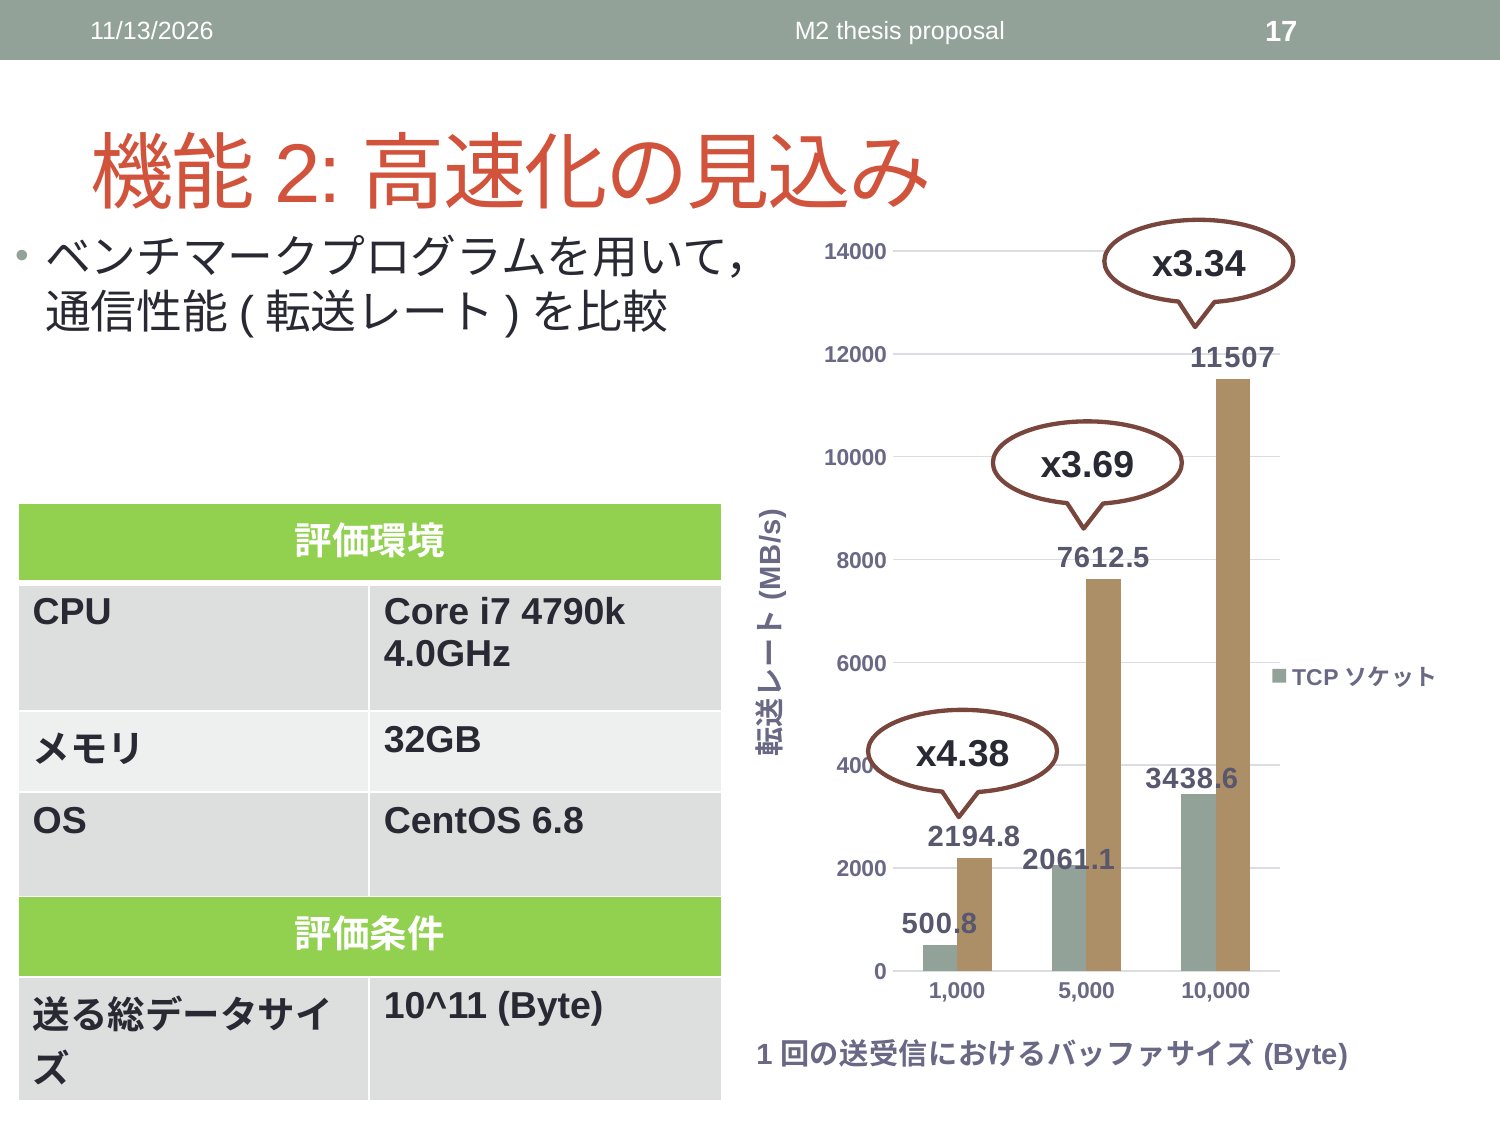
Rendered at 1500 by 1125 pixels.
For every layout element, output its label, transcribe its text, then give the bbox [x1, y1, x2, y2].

title 機能2:高速化の見込み [75, 87, 1425, 219]
table_cell CPU [19, 586, 368, 710]
chart [721, 219, 1500, 1107]
table_cell CentOS 6.8 [370, 793, 718, 896]
table_cell 送る総データサイズ [19, 978, 368, 1100]
table_header 評価環境 [19, 504, 718, 580]
table_cell 32GB [370, 712, 718, 791]
table_cell 評価条件 [19, 897, 718, 976]
table_cell メモリ [19, 712, 368, 791]
slide_number 17 [1250, 3, 1425, 57]
table_cell 10^11 (Byte) [370, 978, 718, 1100]
footer M2 thesis proposal [562, 3, 1238, 57]
list ベンチマークプログラムを用いて，通信性能(転送レート)を比較 [0, 219, 720, 473]
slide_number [75, 3, 550, 57]
table_cell Core i7 4790k 4.0GHz [370, 586, 718, 710]
table_cell OS [19, 793, 368, 896]
